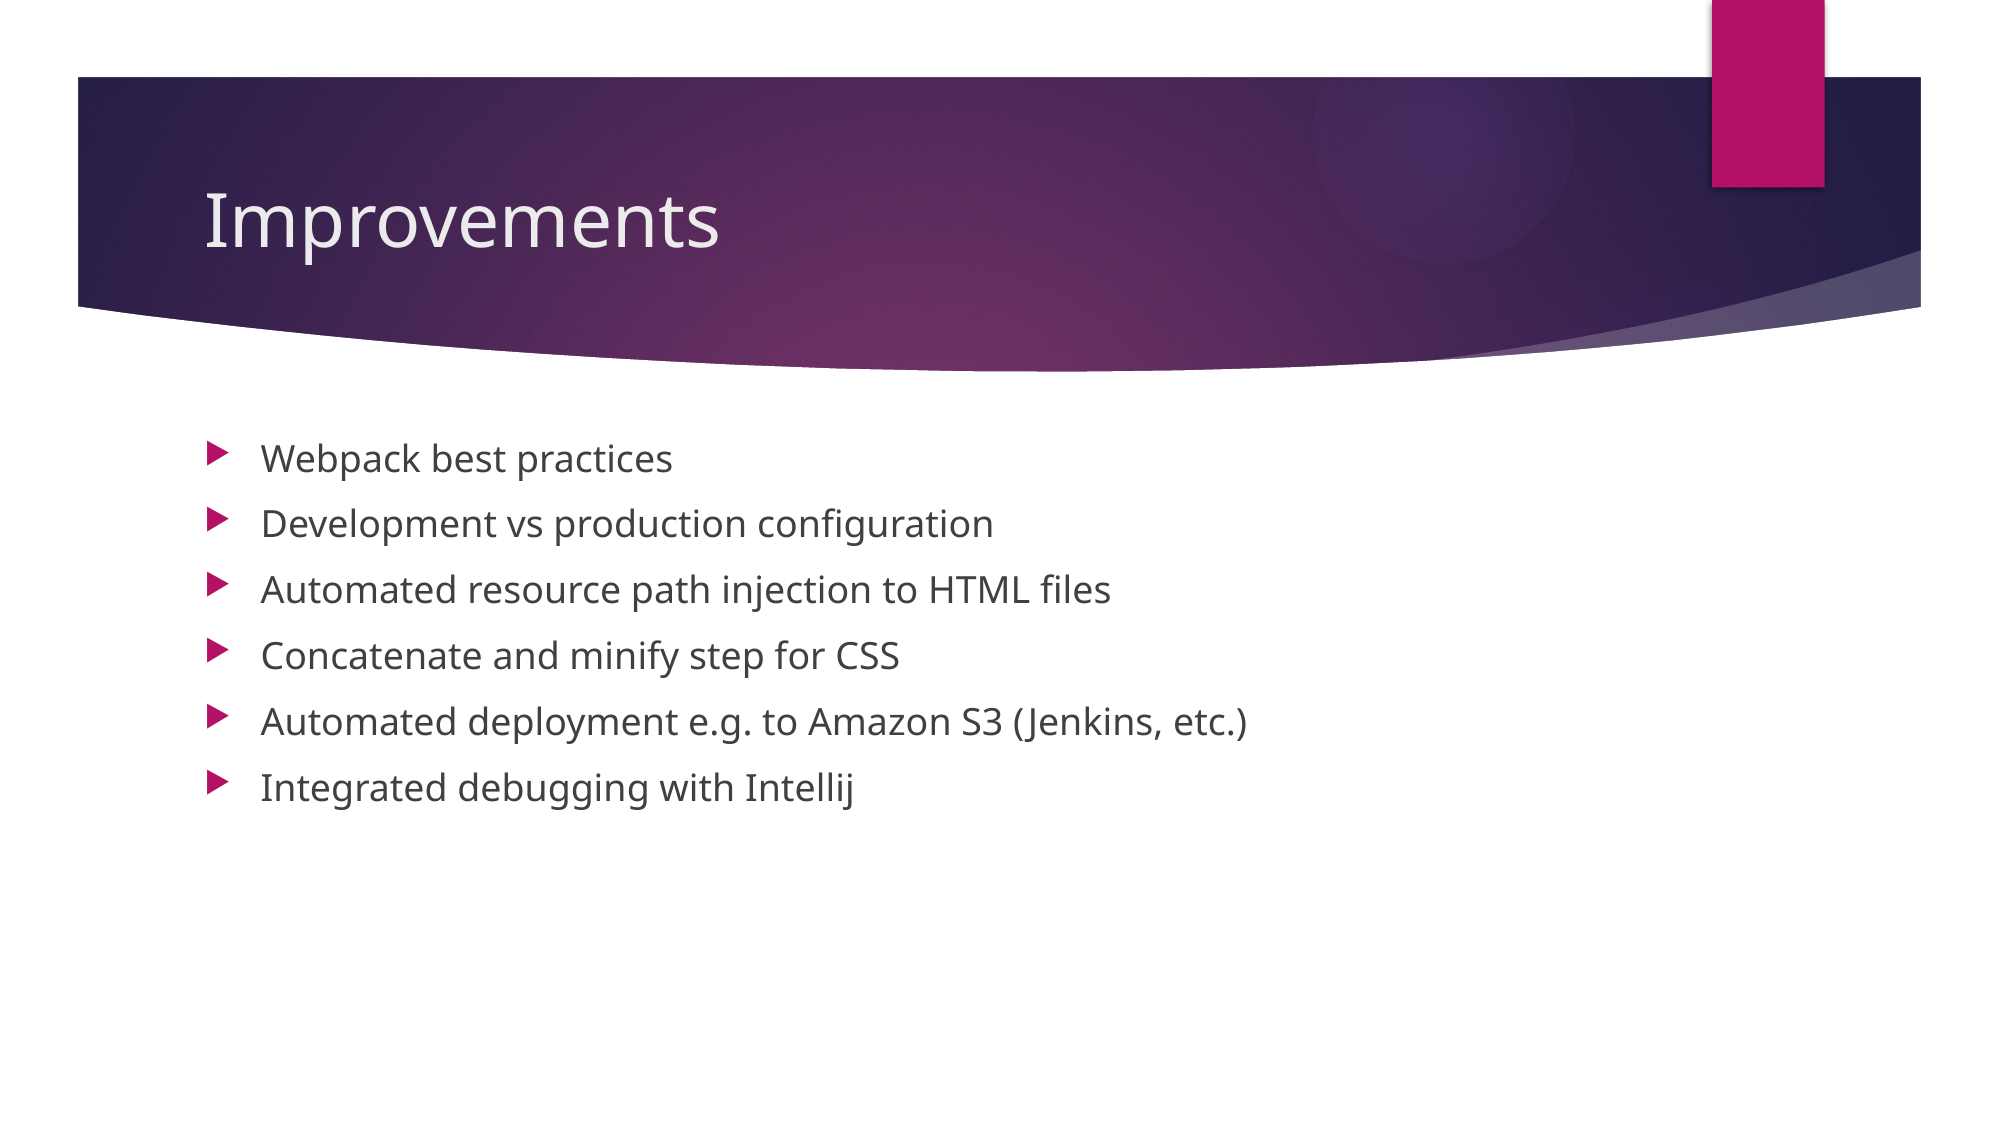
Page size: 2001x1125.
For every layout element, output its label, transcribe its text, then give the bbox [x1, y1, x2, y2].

title Improvements [189, 159, 1627, 276]
list Webpack best practices Development vs production configuration Automated resource path injection to HTML files Concatenate and minify step for CSS Automated deployment e.g. to Amazon S3 (Jenkins, etc.) Integrated debugging with Intellij [189, 427, 1638, 988]
